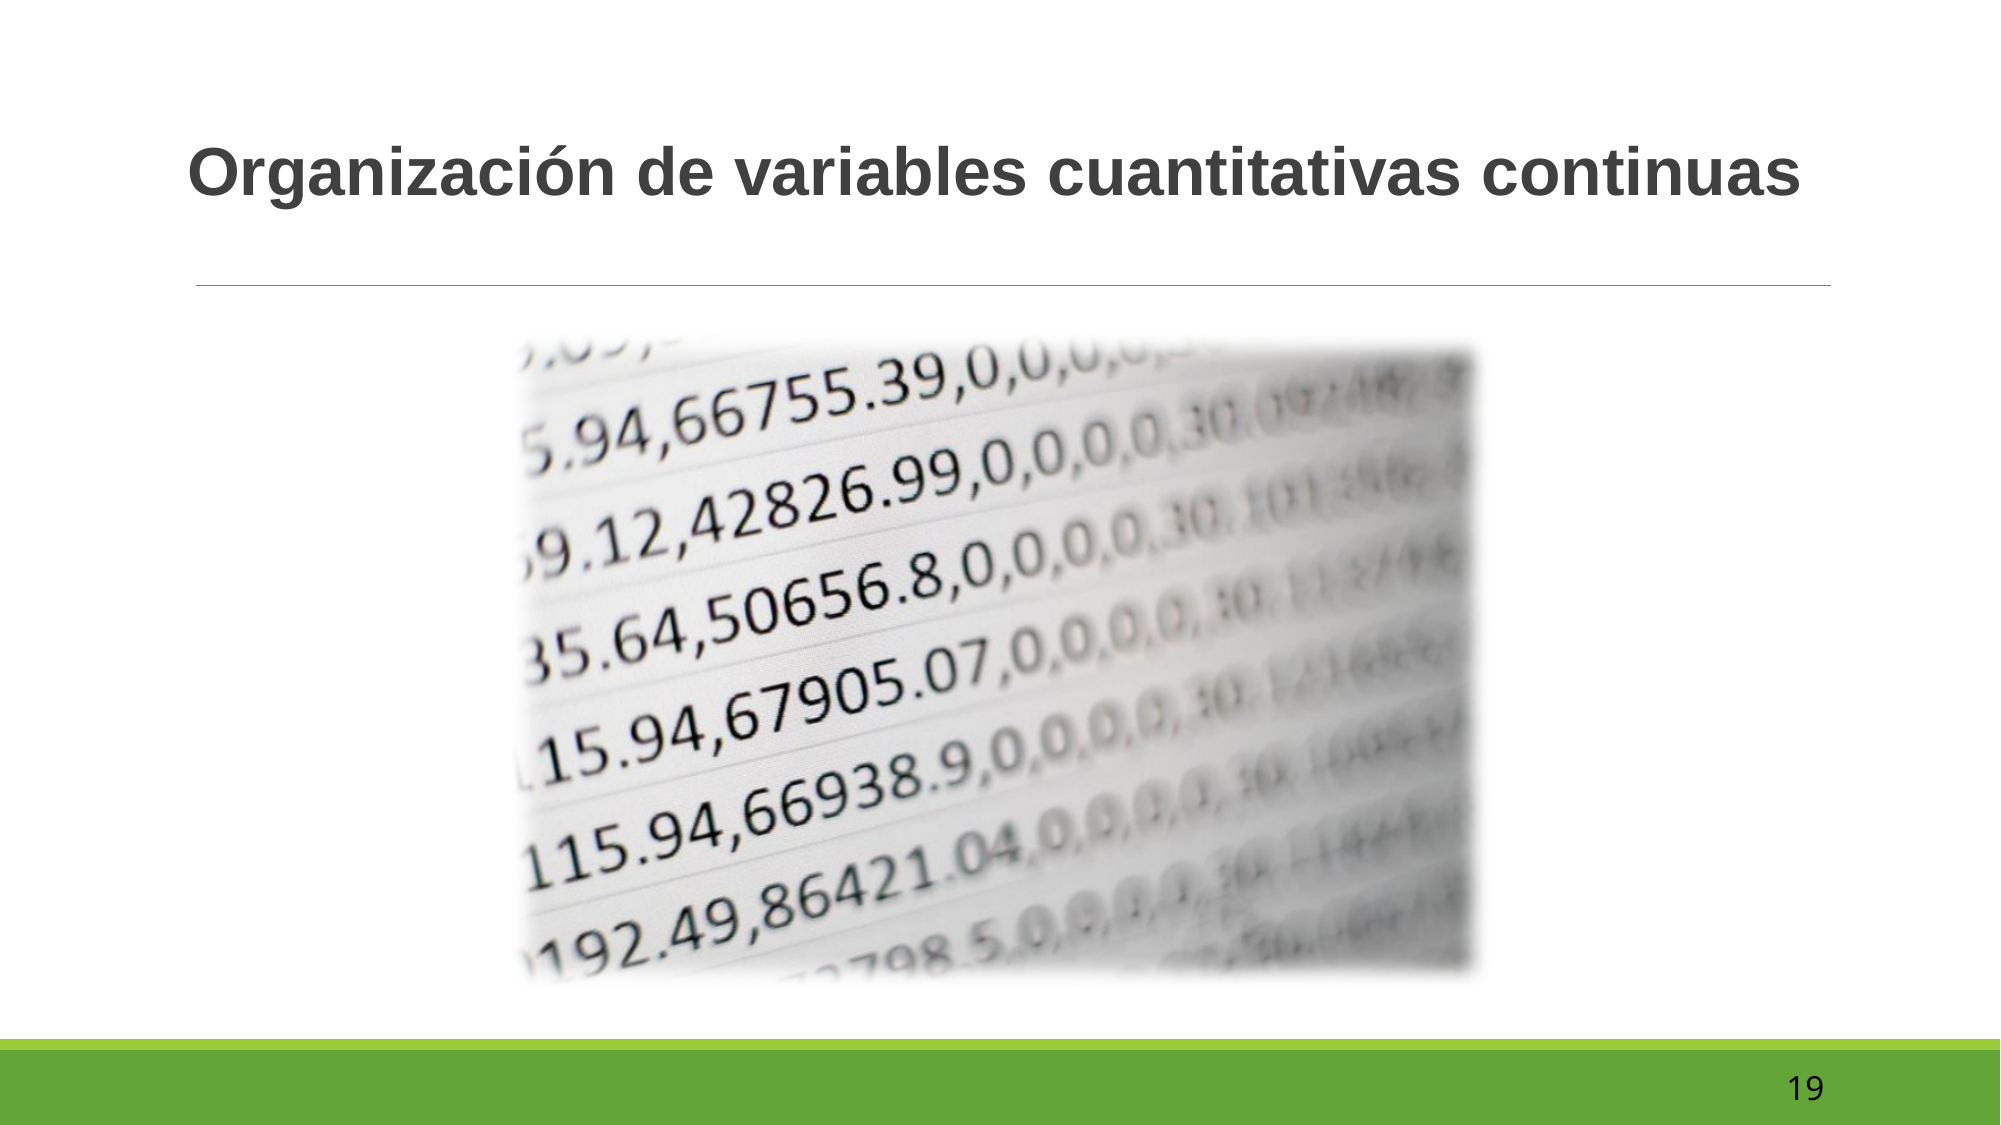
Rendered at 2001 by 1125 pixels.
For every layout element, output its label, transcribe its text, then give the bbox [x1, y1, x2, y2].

text_box Organización de variables cuantitativas continuas [114, 129, 1863, 263]
picture [510, 333, 1490, 988]
slide_number 19 [1624, 1059, 1840, 1120]
